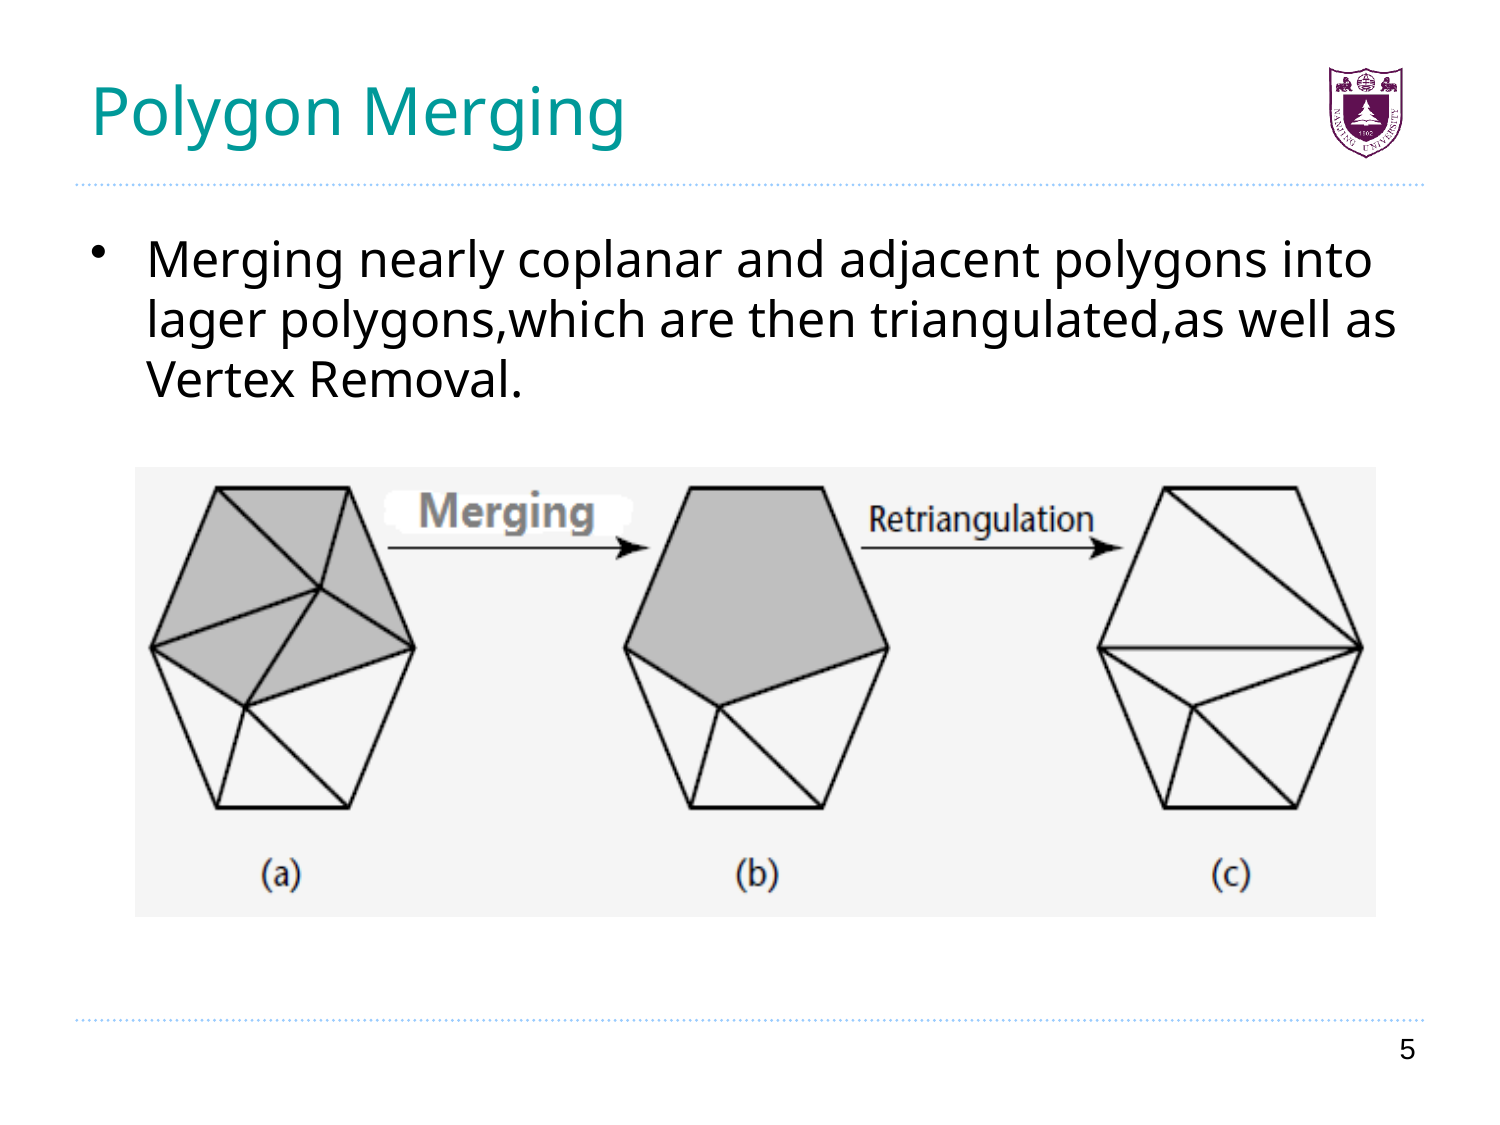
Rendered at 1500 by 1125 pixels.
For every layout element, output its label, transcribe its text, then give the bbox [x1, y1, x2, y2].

title Polygon Merging [75, 45, 1010, 173]
slide_number 5 [1080, 1023, 1431, 1102]
list Merging nearly coplanar and adjacent polygons into lager polygons,which are then triangulated,as well as Vertex Removal. [75, 220, 1425, 1005]
picture [1328, 66, 1403, 159]
picture [135, 467, 1376, 917]
